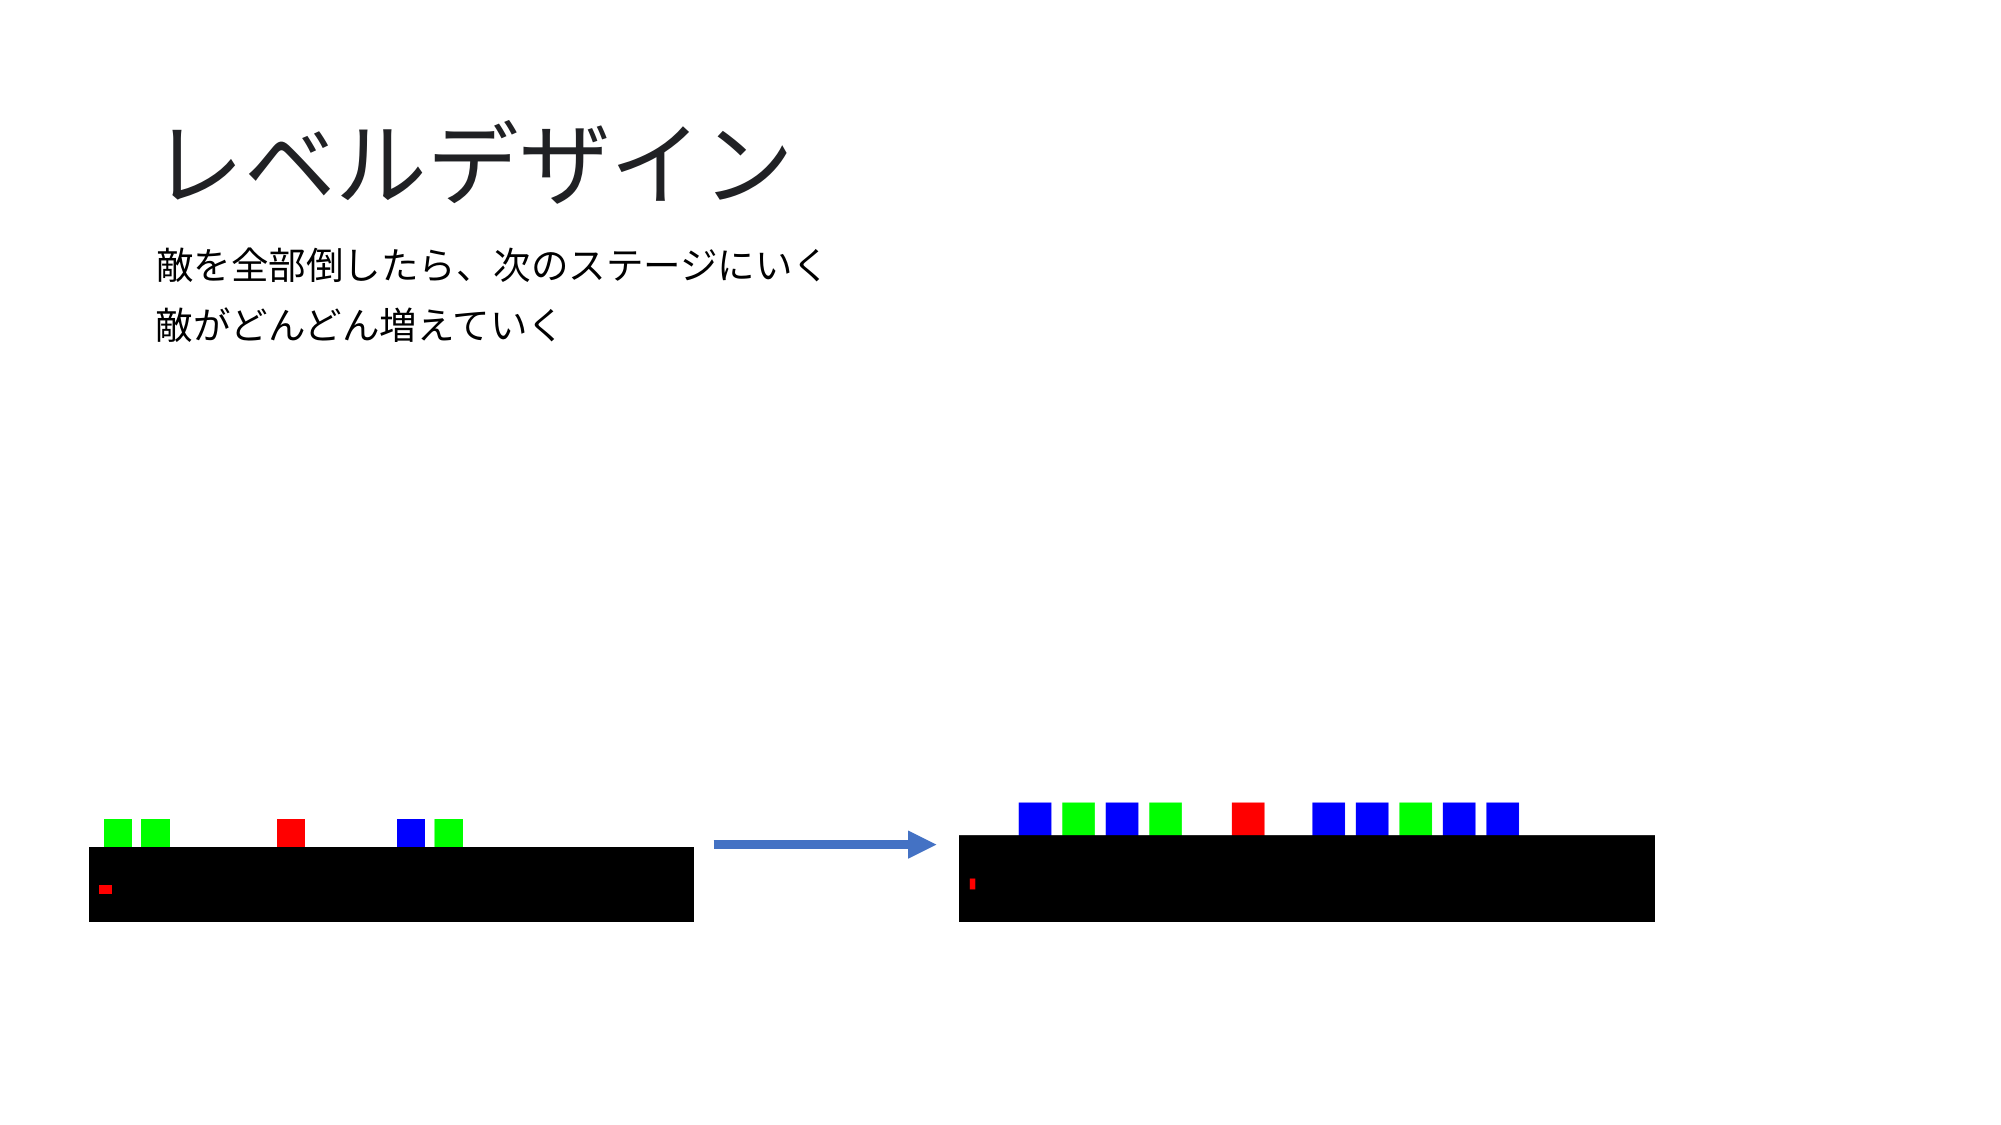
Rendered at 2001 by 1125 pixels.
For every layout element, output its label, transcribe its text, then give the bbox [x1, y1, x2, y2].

text_box 敵を全部倒したら、次のステージにいく [141, 234, 846, 295]
text_box 敵がどんどん増えていく [141, 294, 581, 355]
title レベルデザイン [137, 59, 1863, 278]
picture [89, 469, 694, 923]
picture [959, 401, 1655, 923]
